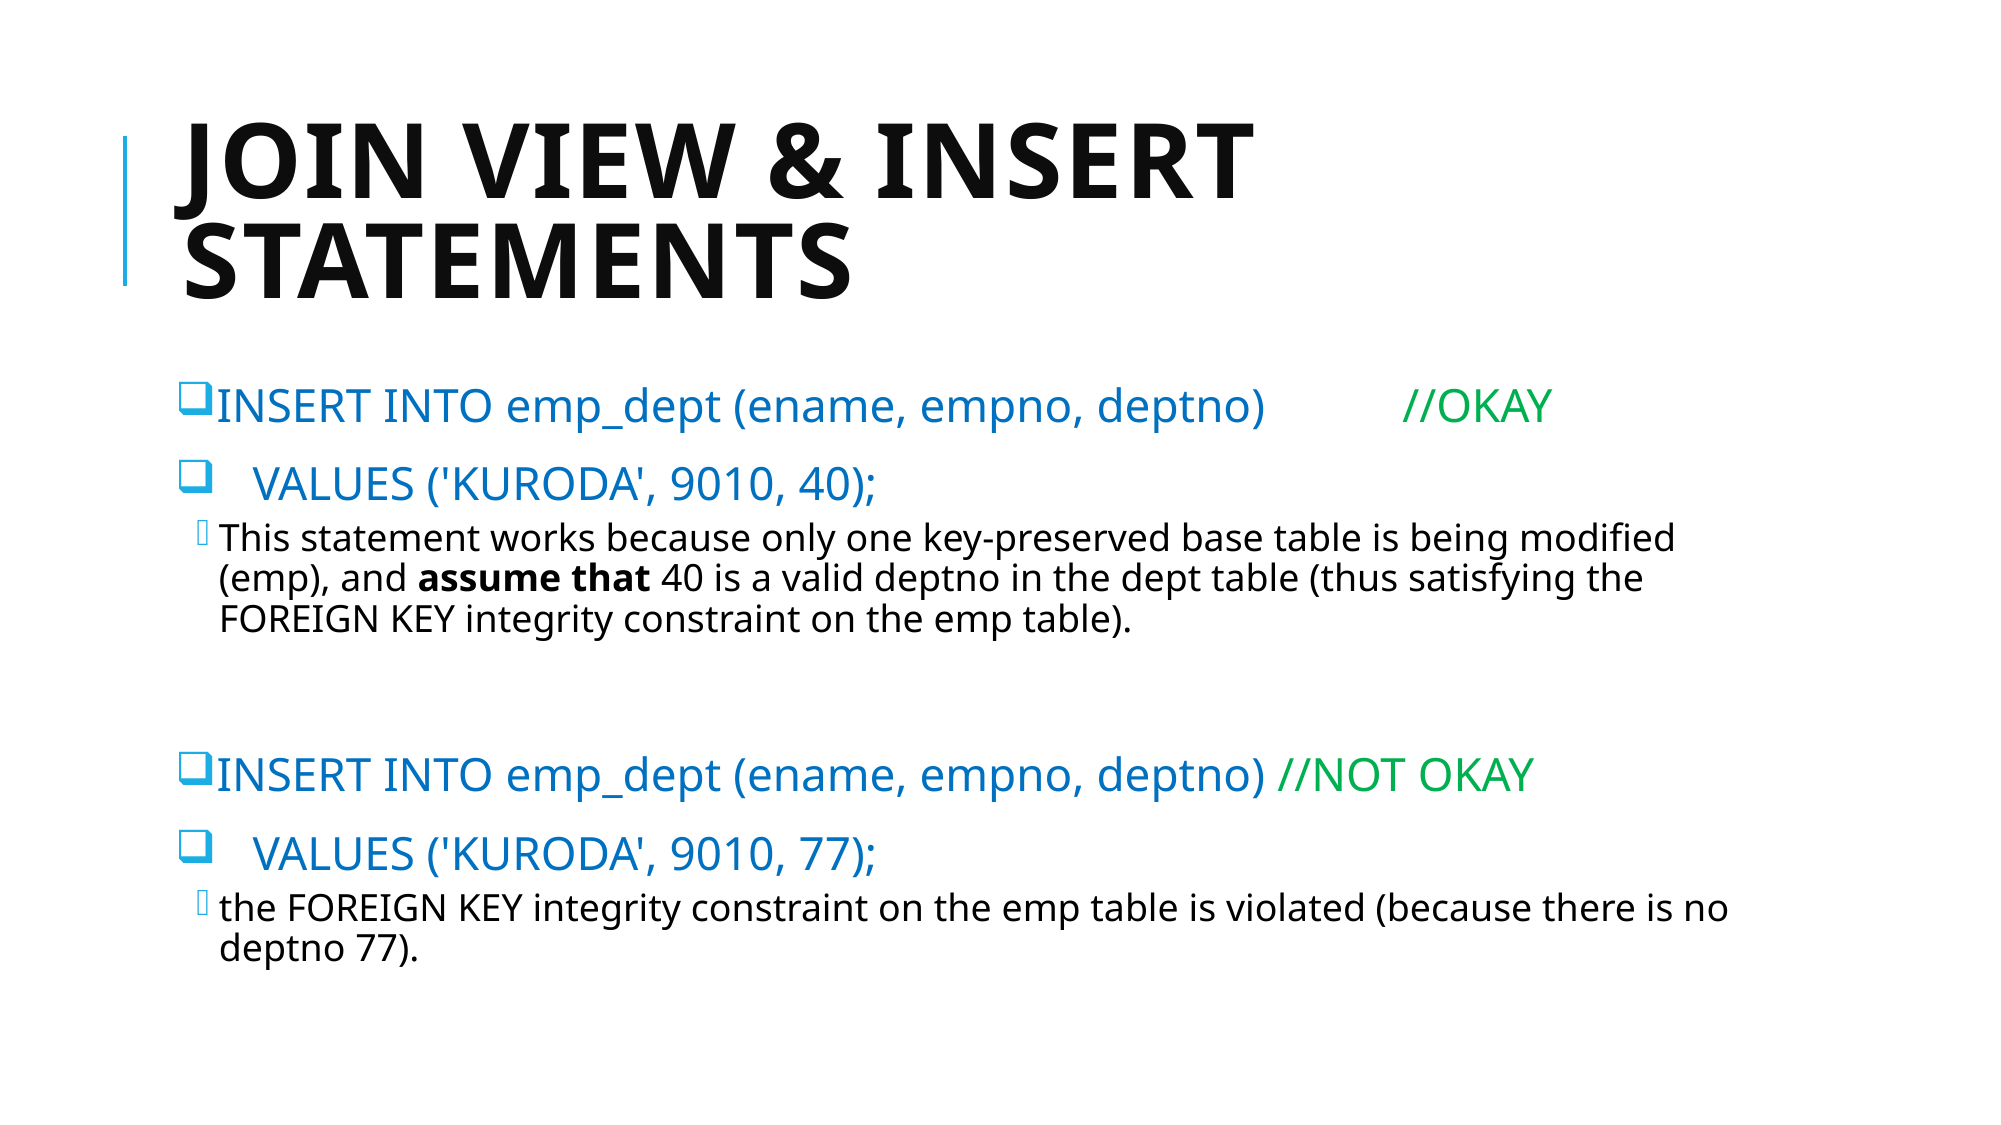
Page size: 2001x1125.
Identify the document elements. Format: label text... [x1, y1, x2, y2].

title Join view & INSERT Statements [168, 96, 1763, 342]
list INSERT INTO emp_dept (ename, empno, deptno) //OKAY VALUES ('KURODA', 9010, 40); This statement works because only one key-preserved base table is being modified (emp), and assume that 40 is a valid deptno in the dept table (thus satisfying the FOREIGN KEY integrity constraint on the emp table). INSERT INTO emp_dept (ename, empno, deptno) //NOT OKAY VALUES ('KURODA', 9010, 77); the FOREIGN KEY integrity constraint on the emp table is violated (because there is no deptno 77). [168, 375, 1763, 1035]
